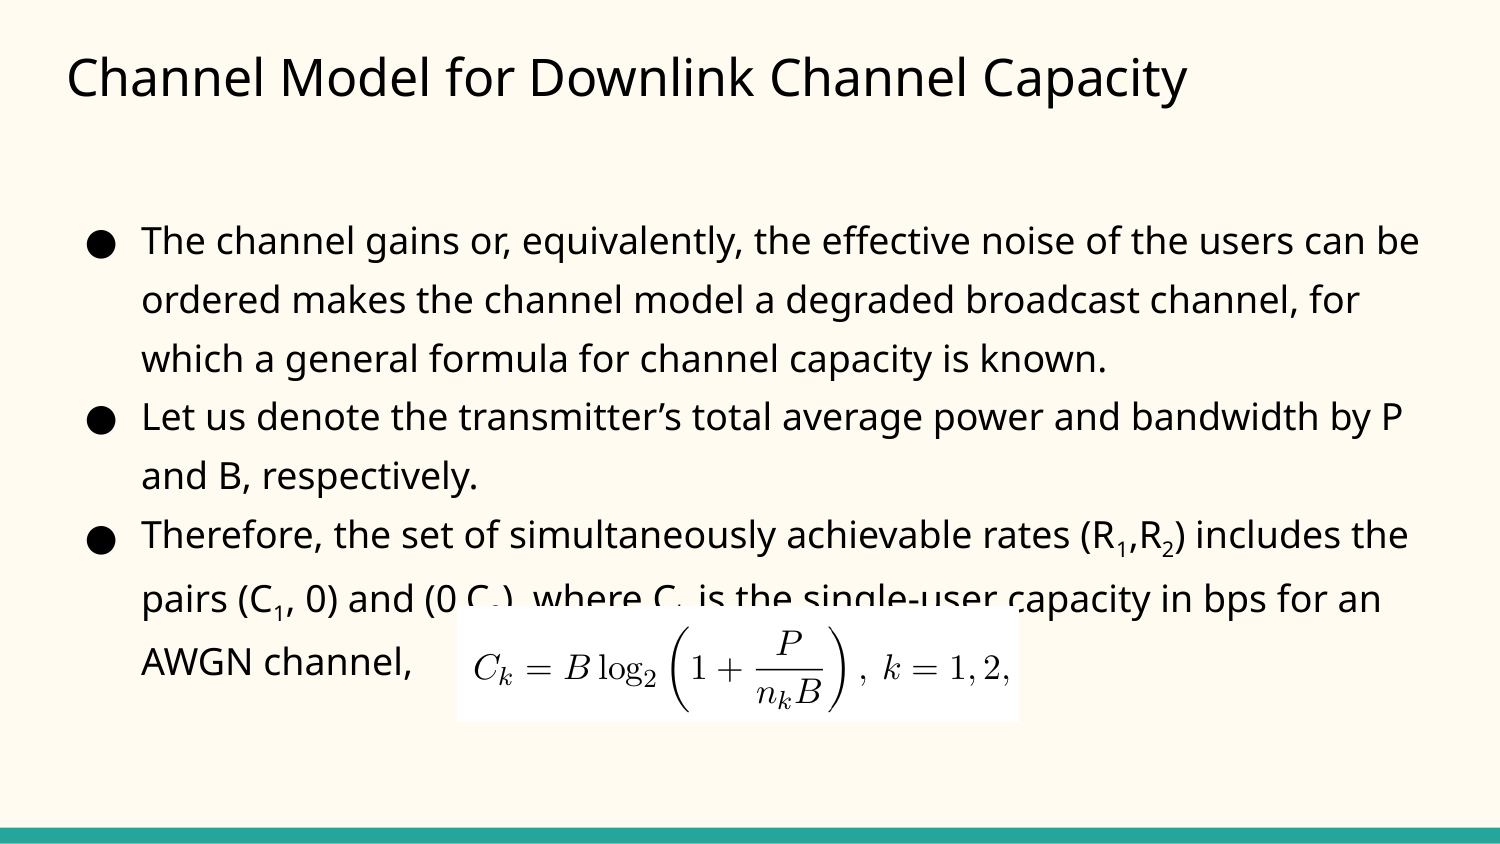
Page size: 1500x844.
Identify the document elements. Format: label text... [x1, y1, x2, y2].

title Channel Model for Downlink Channel Capacity [51, 25, 1449, 127]
picture [456, 606, 1020, 723]
list The channel gains or, equivalently, the effective noise of the users can be ordered makes the channel model a degraded broadcast channel, for which a general formula for channel capacity is known. Let us denote the transmitter’s total average power and bandwidth by P and B, respectively. Therefore, the set of simultaneously achievable rates (R1,R2) includes the pairs (C1, 0) and (0,C2), where Ck is the single-user capacity in bps for an AWGN channel, [51, 192, 1449, 750]
